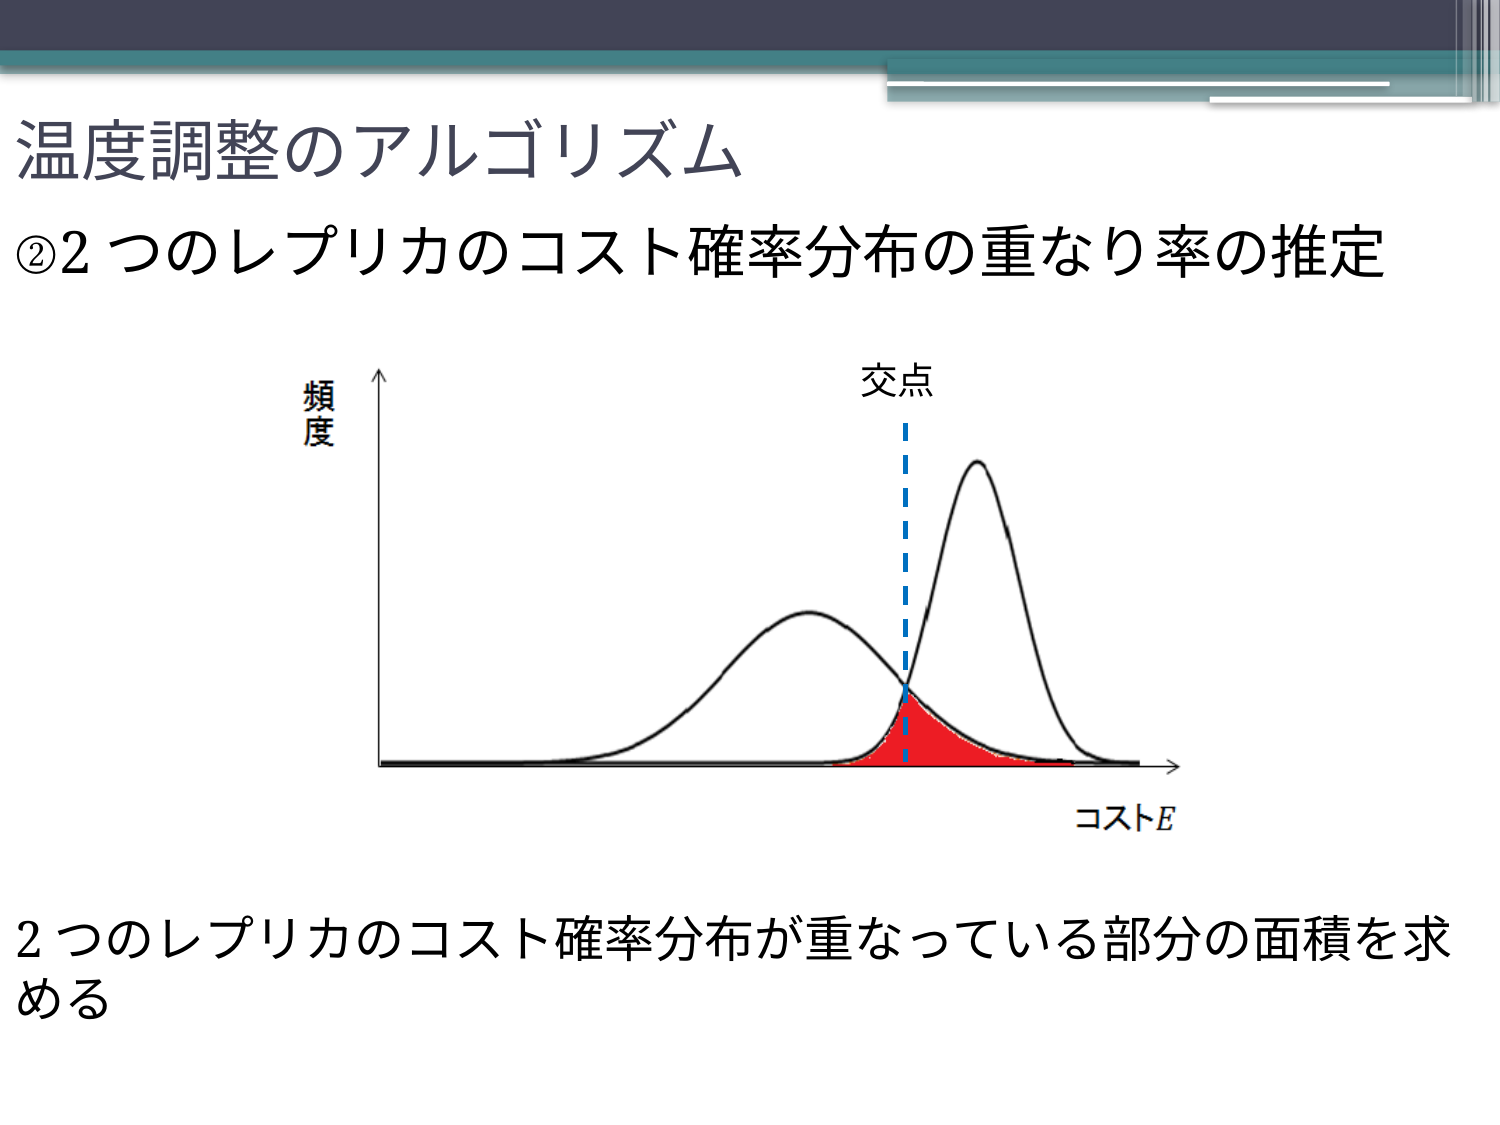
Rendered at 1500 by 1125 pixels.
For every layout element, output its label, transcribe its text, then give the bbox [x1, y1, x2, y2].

list ②2つのレプリカのコスト確率分布の重なり率の推定 2つのレプリカのコスト確率分布が重なっている部分の面積を求める [0, 208, 1500, 1125]
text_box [280, 349, 1220, 859]
title 温度調整のアルゴリズム [0, 53, 1500, 208]
